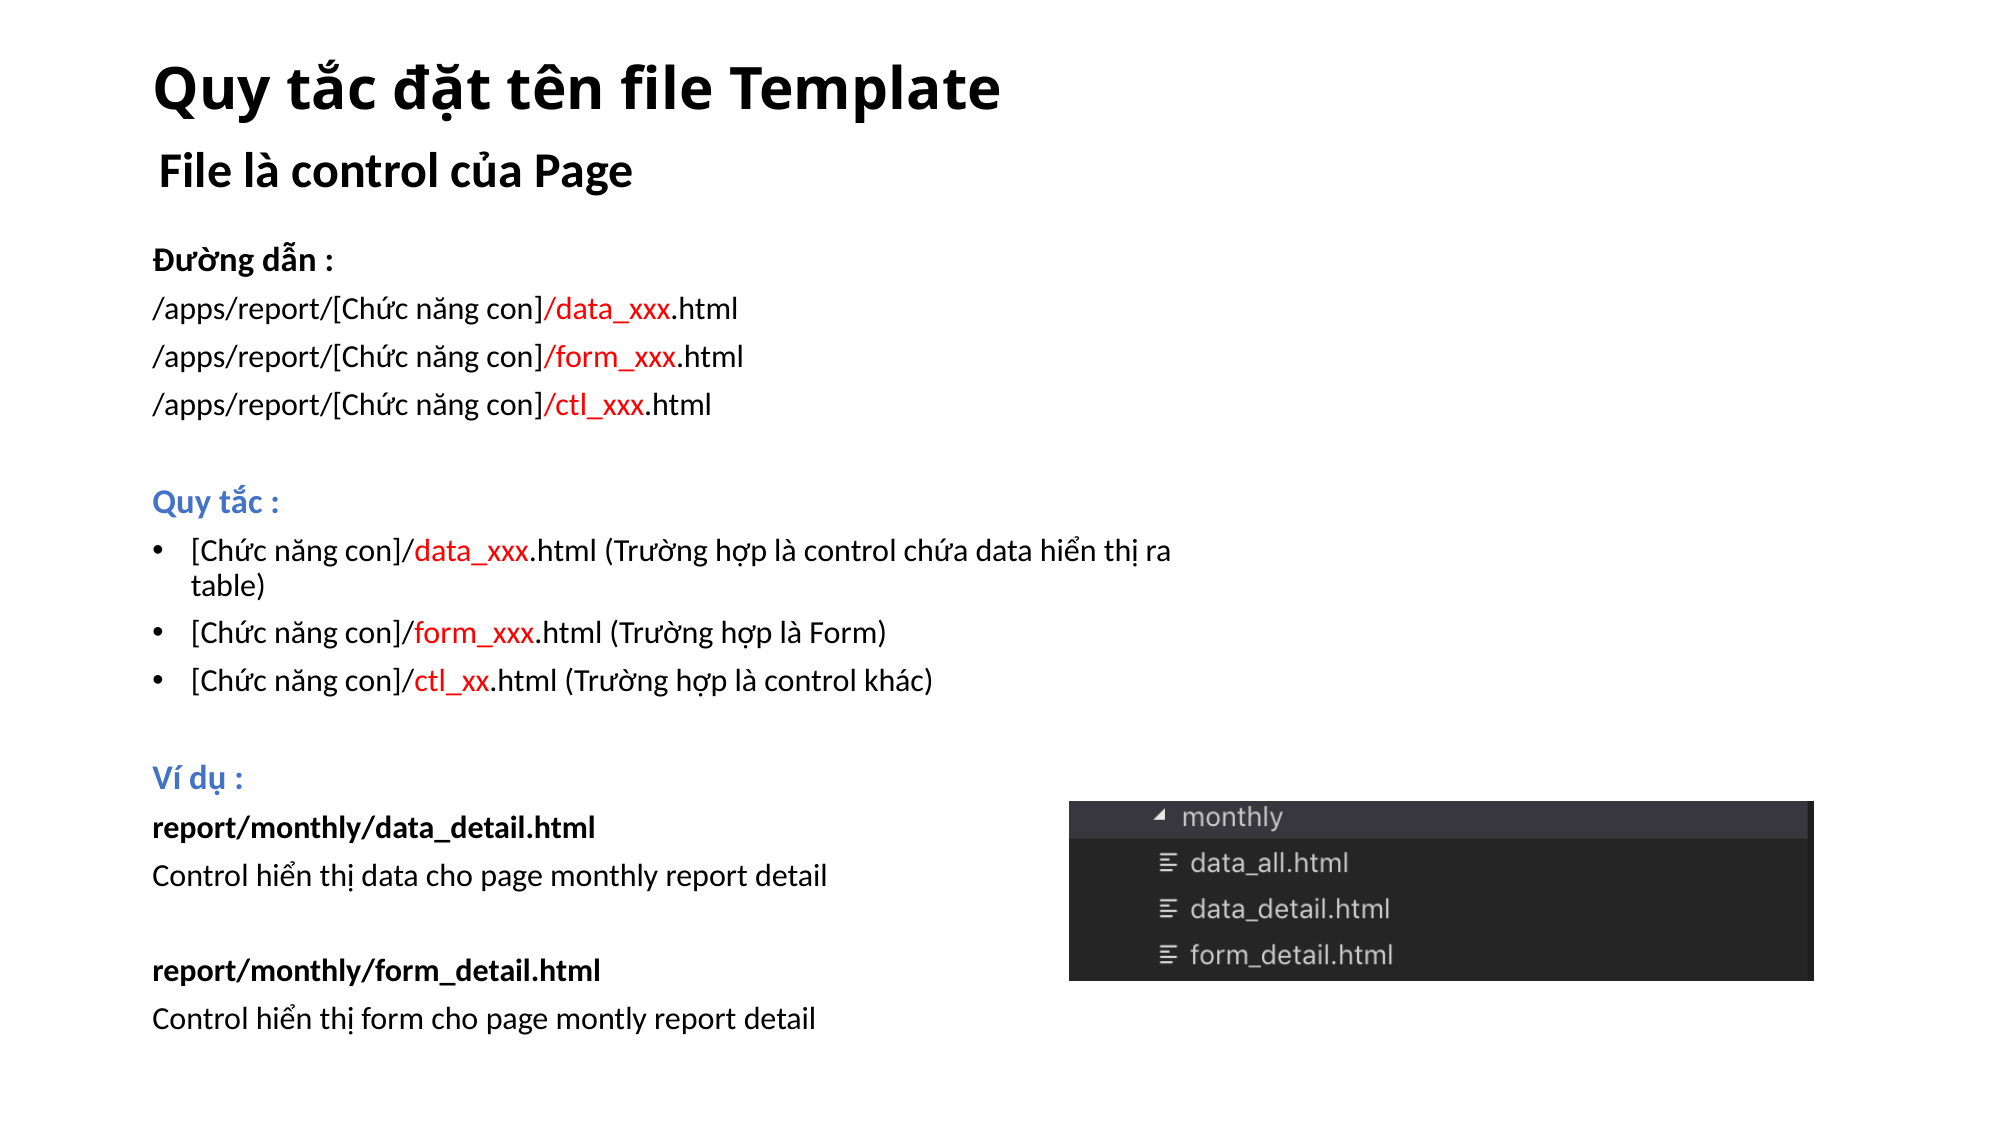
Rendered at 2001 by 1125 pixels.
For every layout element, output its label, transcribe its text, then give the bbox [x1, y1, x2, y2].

picture [1069, 801, 1814, 981]
text_box File là control của Page [145, 129, 649, 205]
text_box Quy tắc đặt tên file Template [137, 51, 1863, 130]
list Đường dẫn : /apps/report/[Chức năng con]/data_xxx.html /apps/report/[Chức năng con]/form_xxx.html /apps/report/[Chức năng con]/ctl_xxx.html Quy tắc : [Chức năng con]/data_xxx.html (Trường hợp là control chứa data hiển thị ra table) [Chức năng con]/form_xxx.html (Trường hợp là Form) [Chức năng con]/ctl_xx.html (Trường hợp là control khác) Ví dụ : report/monthly/data_detail.html Control hiển thị data cho page monthly report detail report/monthly/form_detail.html Control hiển thị form cho page montly report detail [137, 233, 1255, 1048]
